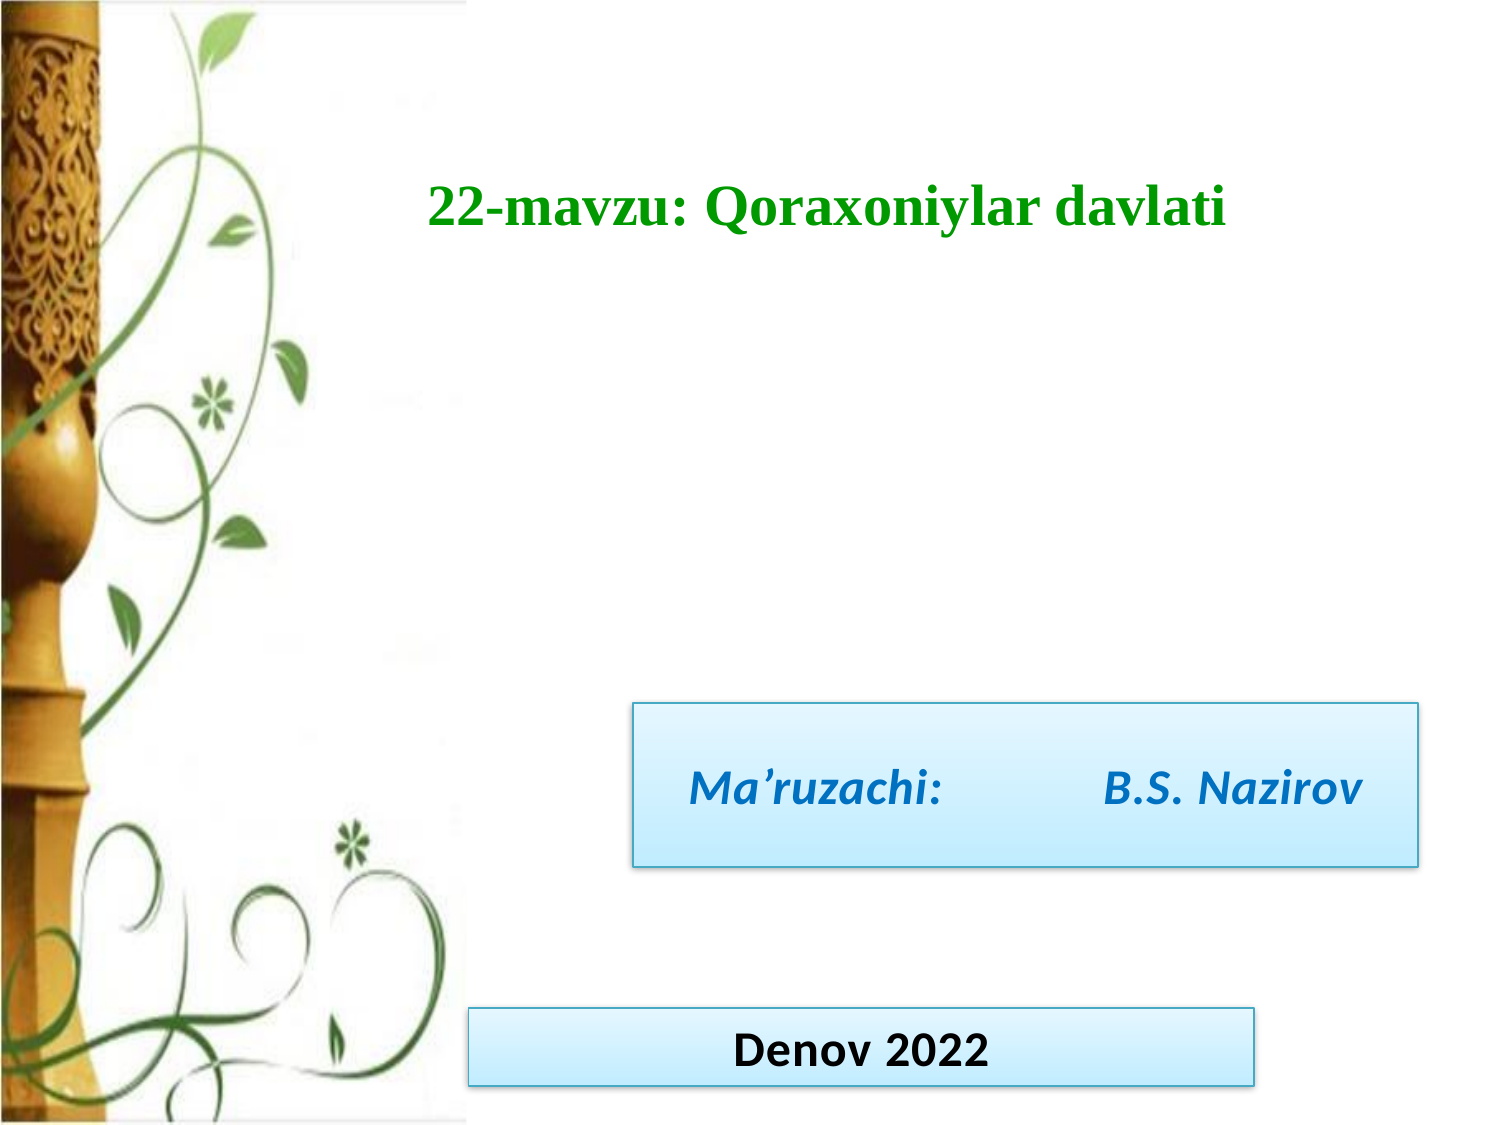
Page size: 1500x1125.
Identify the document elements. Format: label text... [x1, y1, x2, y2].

text_box Denov 2022 [471, 1007, 1255, 1087]
text_box 22-mavzu: Qoraxoniylar davlati [471, 89, 1389, 245]
picture [0, 0, 467, 1125]
text_box Ma’ruzachi: B.S. Nazirov [632, 702, 1419, 868]
